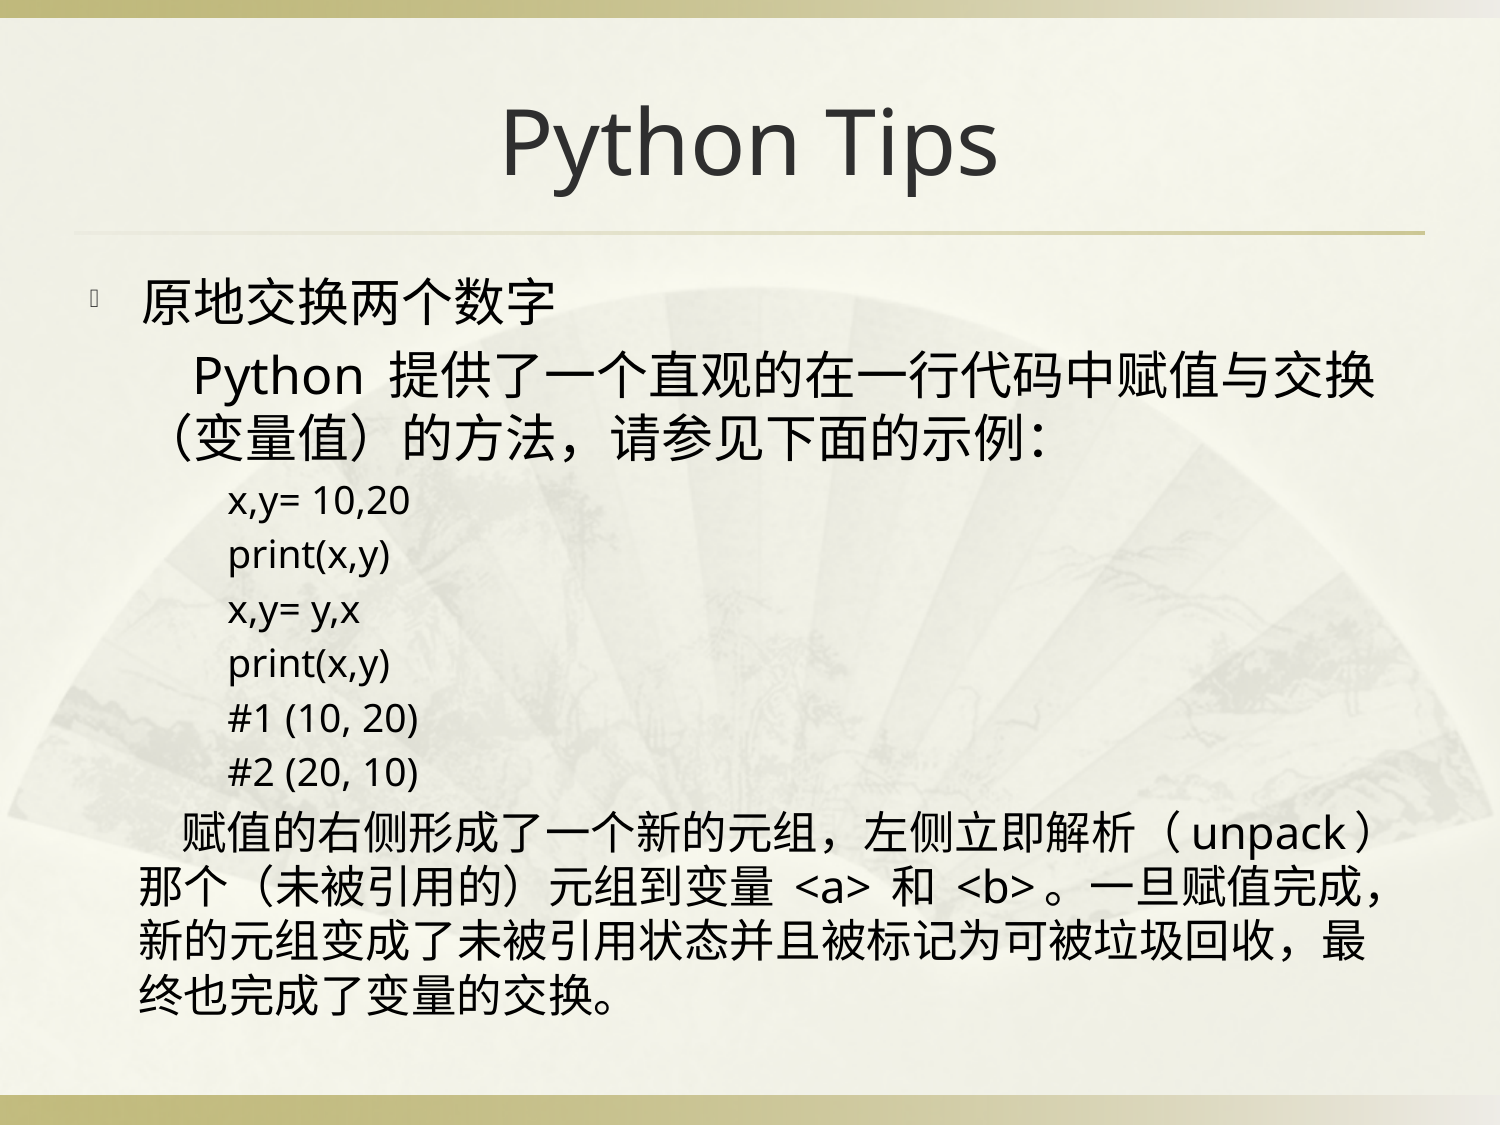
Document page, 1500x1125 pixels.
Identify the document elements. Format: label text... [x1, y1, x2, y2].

title Python Tips [75, 45, 1425, 233]
list 原地交换两个数字 Python 提供了一个直观的在一行代码中赋值与交换（变量值）的方法，请参见下面的示例： x,y= 10,20 print(x,y) x,y= y,x print(x,y) #1 (10, 20) #2 (20, 10) 赋值的右侧形成了一个新的元组，左侧立即解析（unpack）那个（未被引用的）元组到变量 <a> 和 <b>。一旦赋值完成，新的元组变成了未被引用状态并且被标记为可被垃圾回收，最终也完成了变量的交换。 [75, 262, 1425, 1032]
